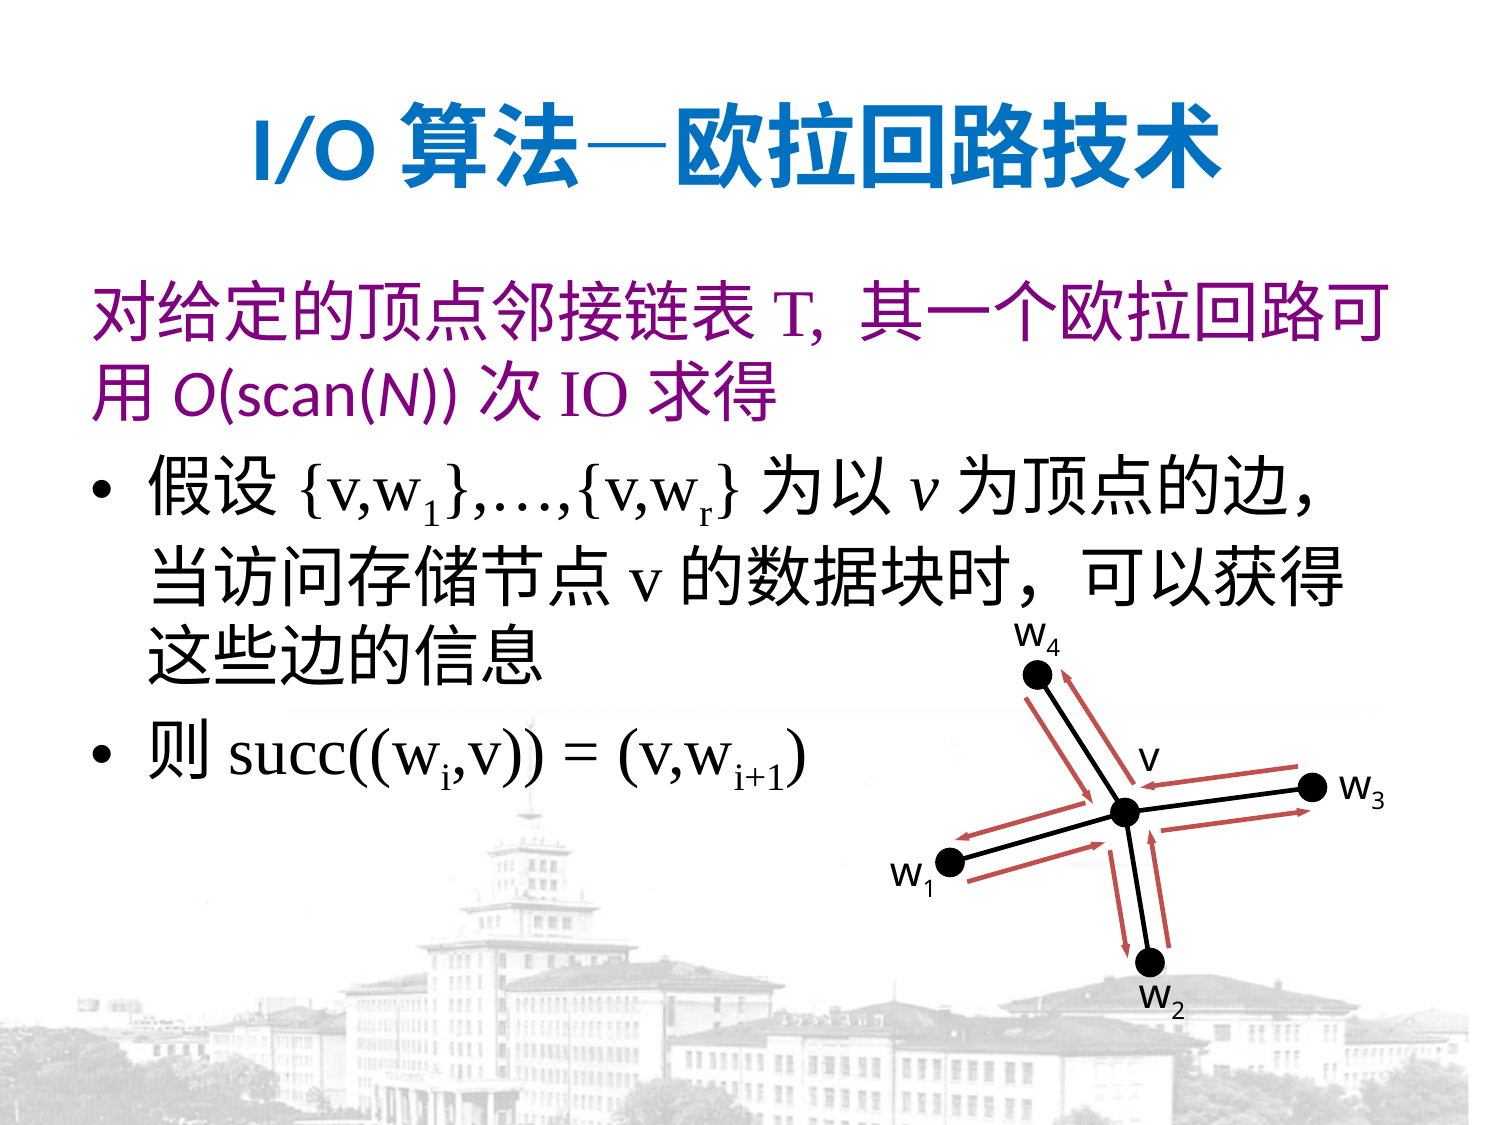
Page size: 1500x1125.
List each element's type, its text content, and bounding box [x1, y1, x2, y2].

text_box [1025, 697, 1093, 804]
text_box [1147, 829, 1170, 949]
text_box [1140, 766, 1298, 790]
text_box w1 [874, 837, 951, 910]
title I/O算法—欧拉回路技术 [62, 50, 1413, 238]
text_box [1060, 668, 1135, 785]
list 对给定的顶点邻接链表T, 其一个欧拉回路可用O(scan(N))次IO求得 假设{v,w1},…,{v,wr}为以v为顶点的边，当访问存储节点v的数据块时，可以获得这些边的信息 则succ((wi,v)) = (v,wi+1) [75, 262, 1425, 1005]
text_box w2 [1123, 959, 1200, 1032]
picture [0, 529, 1500, 1125]
text_box w4 [998, 597, 1075, 669]
text_box [967, 841, 1106, 882]
text_box [954, 802, 1086, 841]
text_box [1109, 850, 1130, 959]
text_box [1160, 808, 1311, 831]
text_box v [1123, 722, 1175, 788]
text_box w3 [1323, 750, 1400, 822]
